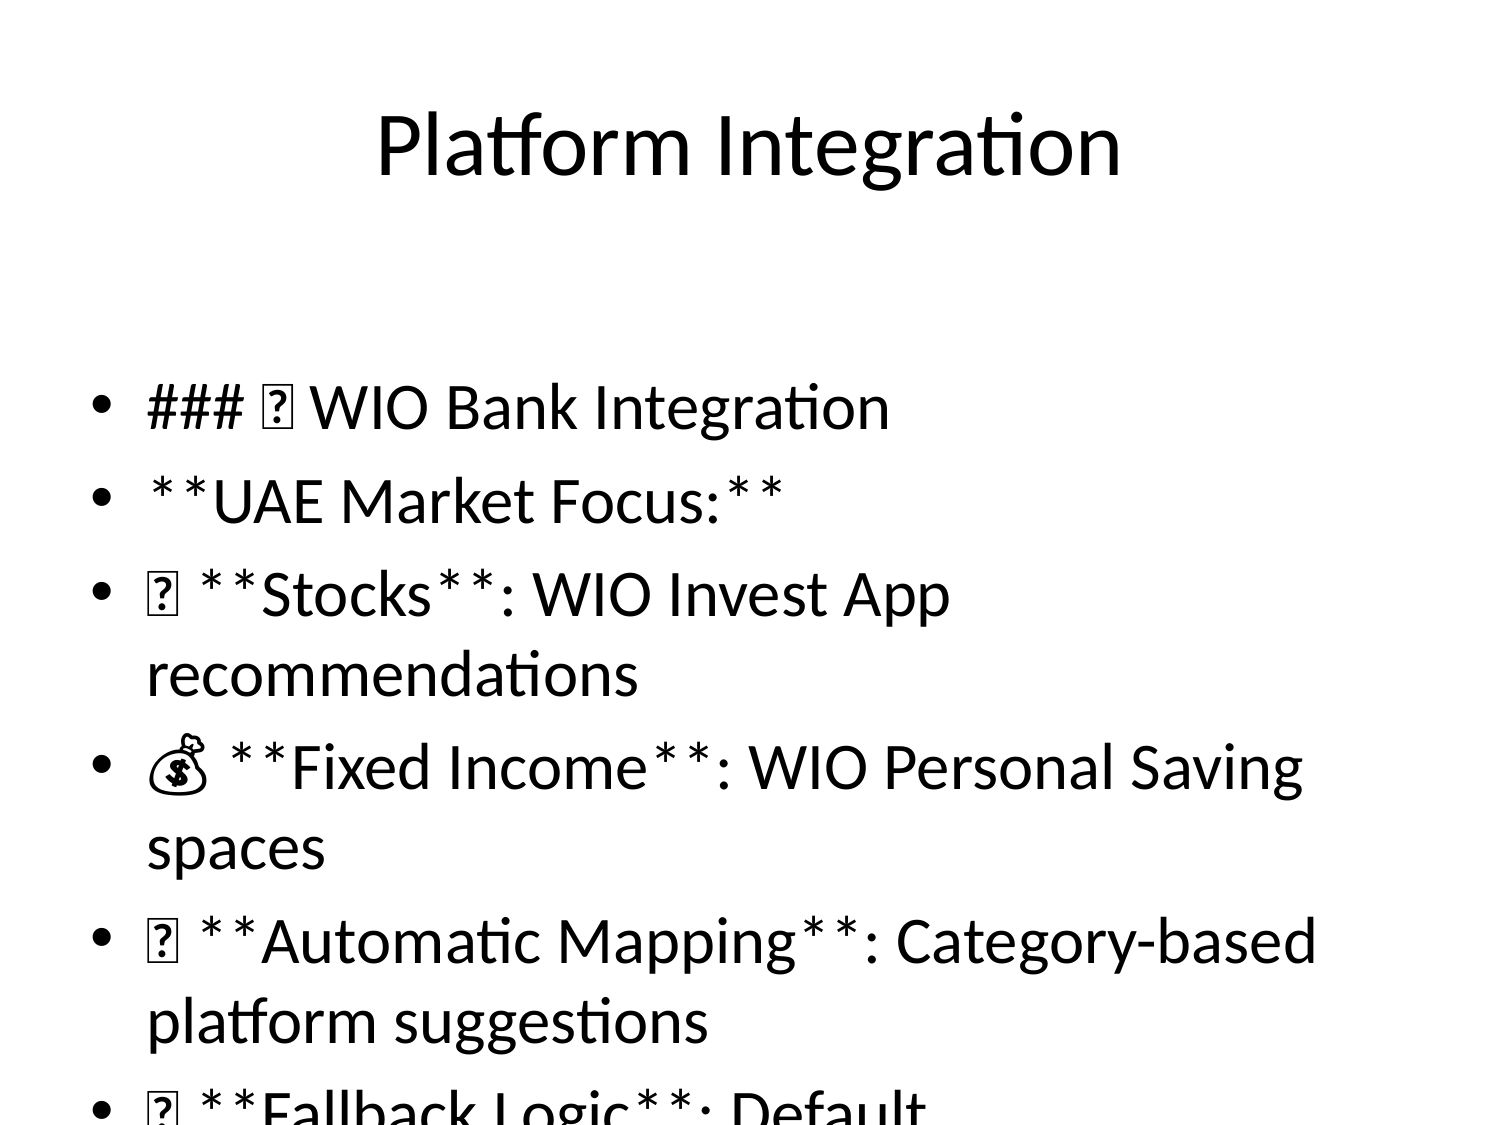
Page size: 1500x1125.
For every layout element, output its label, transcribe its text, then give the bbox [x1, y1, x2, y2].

title Platform Integration [75, 45, 1425, 233]
list ### 🏦 WIO Bank Integration **UAE Market Focus:** 📱 **Stocks**: WIO Invest App recommendations 💰 **Fixed Income**: WIO Personal Saving spaces 🤖 **Automatic Mapping**: Category-based platform suggestions 🔄 **Fallback Logic**: Default recommendations when data missing **Multi-Market Support:** 🇦🇪 **UAE Market**: Local stocks, bonds, REITs 🇺🇸 **US Market**: International diversification options 💱 **Currency Handling**: AED and USD support ☪️ **Compliance**: Sharia-compliant filtering --- [75, 262, 1425, 1005]
